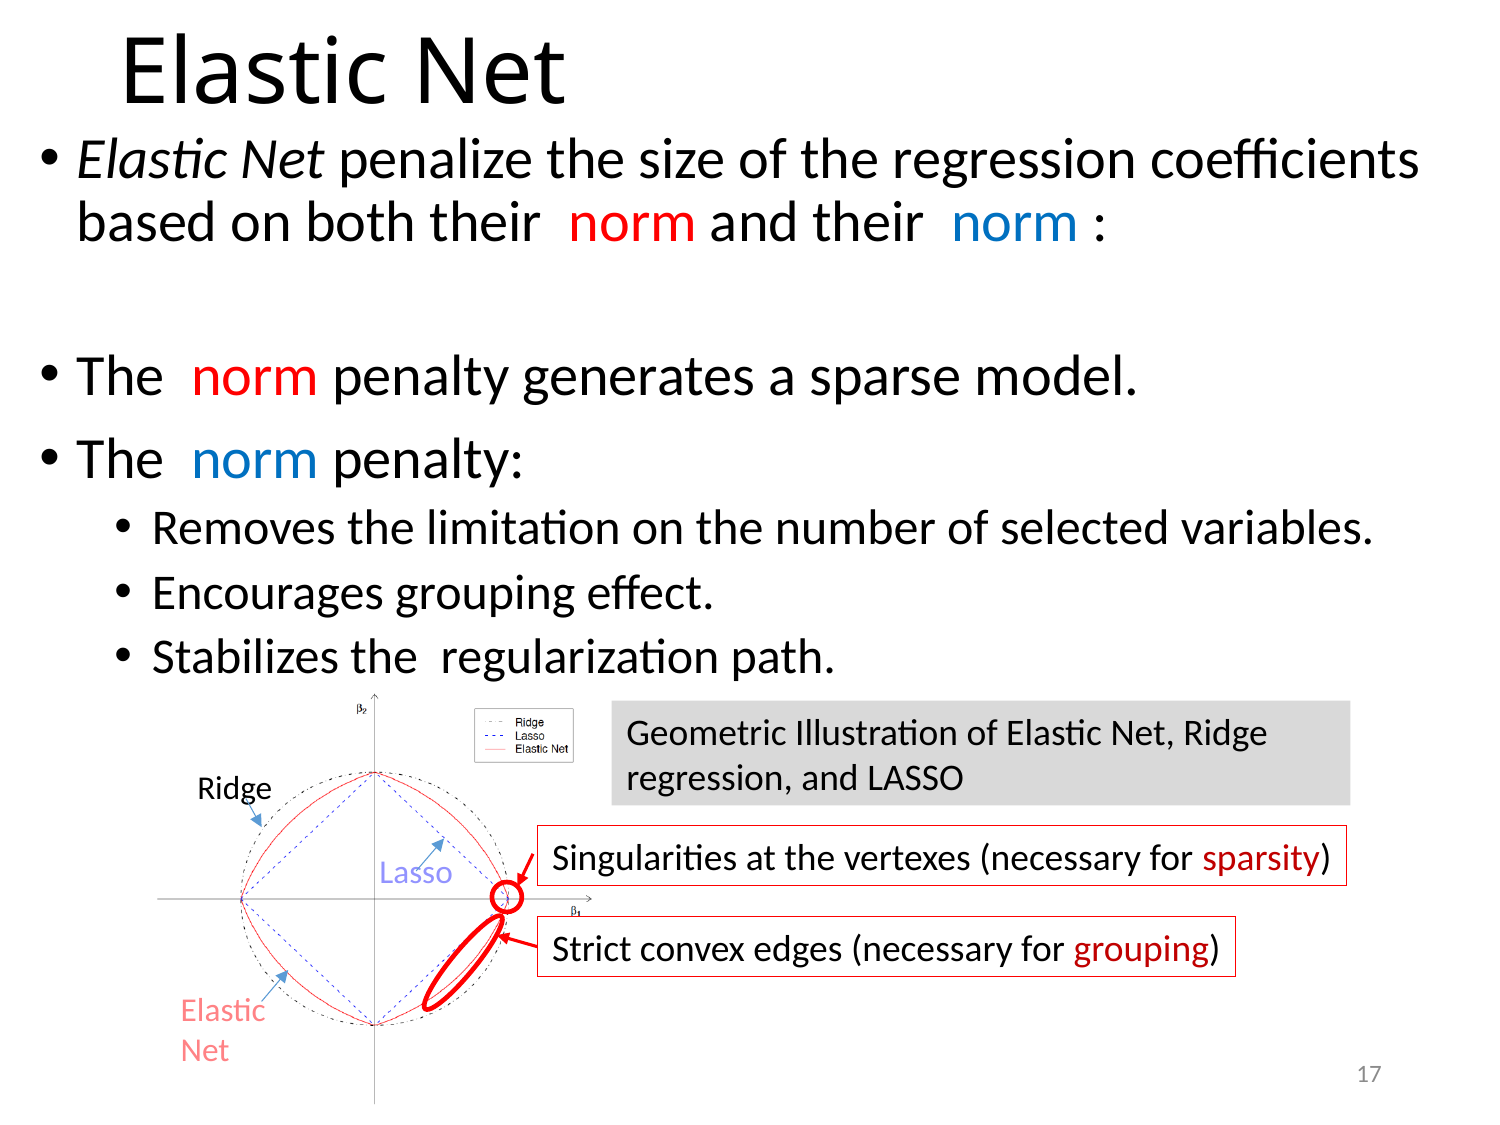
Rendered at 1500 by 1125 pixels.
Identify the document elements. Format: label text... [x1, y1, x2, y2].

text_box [416, 838, 444, 871]
title Elastic Net [103, 0, 1397, 184]
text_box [261, 969, 289, 1002]
slide_number 17 [1059, 1042, 1397, 1103]
text_box Geometric Illustration of Elastic Net, Ridge regression, and LASSO [611, 700, 1351, 806]
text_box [517, 853, 533, 887]
text_box Singularities at the vertexes (necessary for sparsity) [606, 825, 1347, 886]
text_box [245, 798, 262, 828]
text_box Strict convex edges (necessary for grouping) [606, 916, 1236, 977]
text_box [496, 935, 534, 948]
picture [144, 685, 606, 1111]
